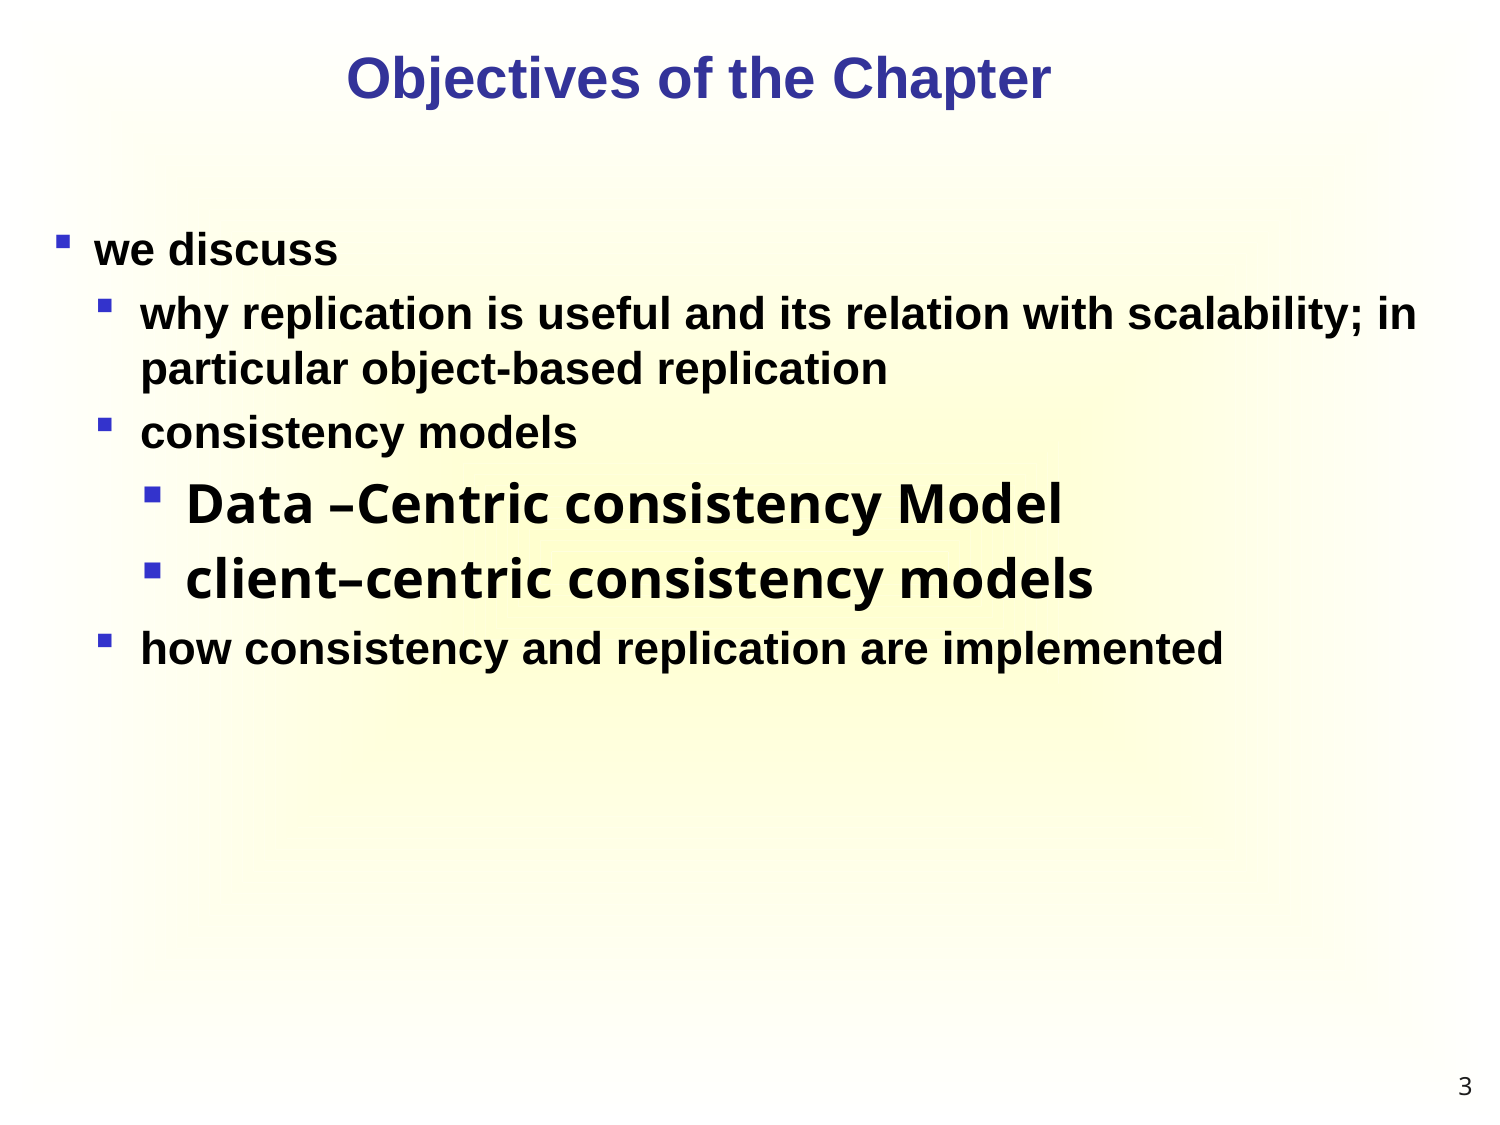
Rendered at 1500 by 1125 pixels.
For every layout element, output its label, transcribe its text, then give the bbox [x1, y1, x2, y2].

slide_number 3 [1399, 1087, 1488, 1113]
list we discuss why replication is useful and its relation with scalability; in particular object-based replication consistency models Data –Centric consistency Model client–centric consistency models how consistency and replication are implemented [37, 212, 1476, 763]
text_box Objectives of the Chapter [87, 37, 1313, 113]
